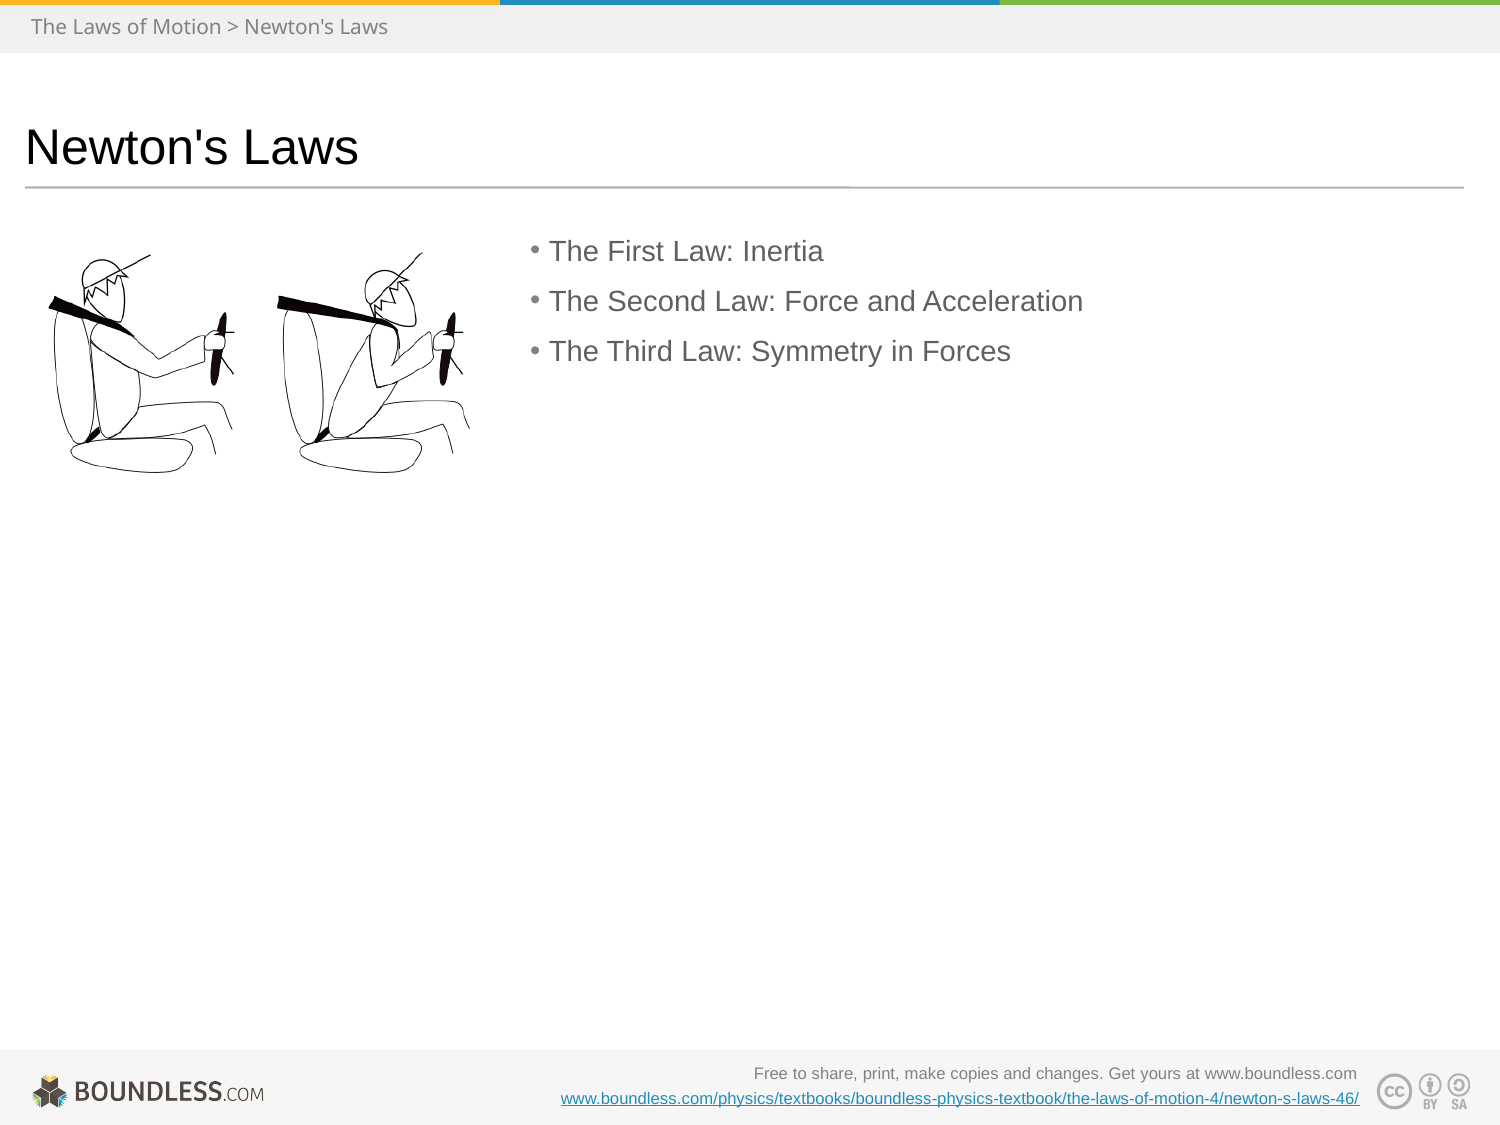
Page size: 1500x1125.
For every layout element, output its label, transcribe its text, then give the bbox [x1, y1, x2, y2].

text_box [0, 2, 1500, 54]
list The First Law: Inertia The Second Law: Force and Acceleration The Third Law: Symmetry in Forces [530, 224, 1460, 1013]
text_box www.boundless.com/physics/textbooks/boundless-physics-textbook/the-laws-of-motion-4/newton-s-laws-46/ [274, 1087, 1361, 1125]
picture [1372, 1070, 1476, 1113]
picture [24, 237, 480, 483]
text_box The Laws of Motion > Newton's Laws [31, 13, 1475, 38]
title Newton's Laws [24, 62, 1450, 175]
text_box Free to share, print, make copies and changes. Get yours at www.boundless.com [649, 1062, 1359, 1087]
picture [30, 1072, 265, 1109]
text_box [0, 1050, 1500, 1125]
